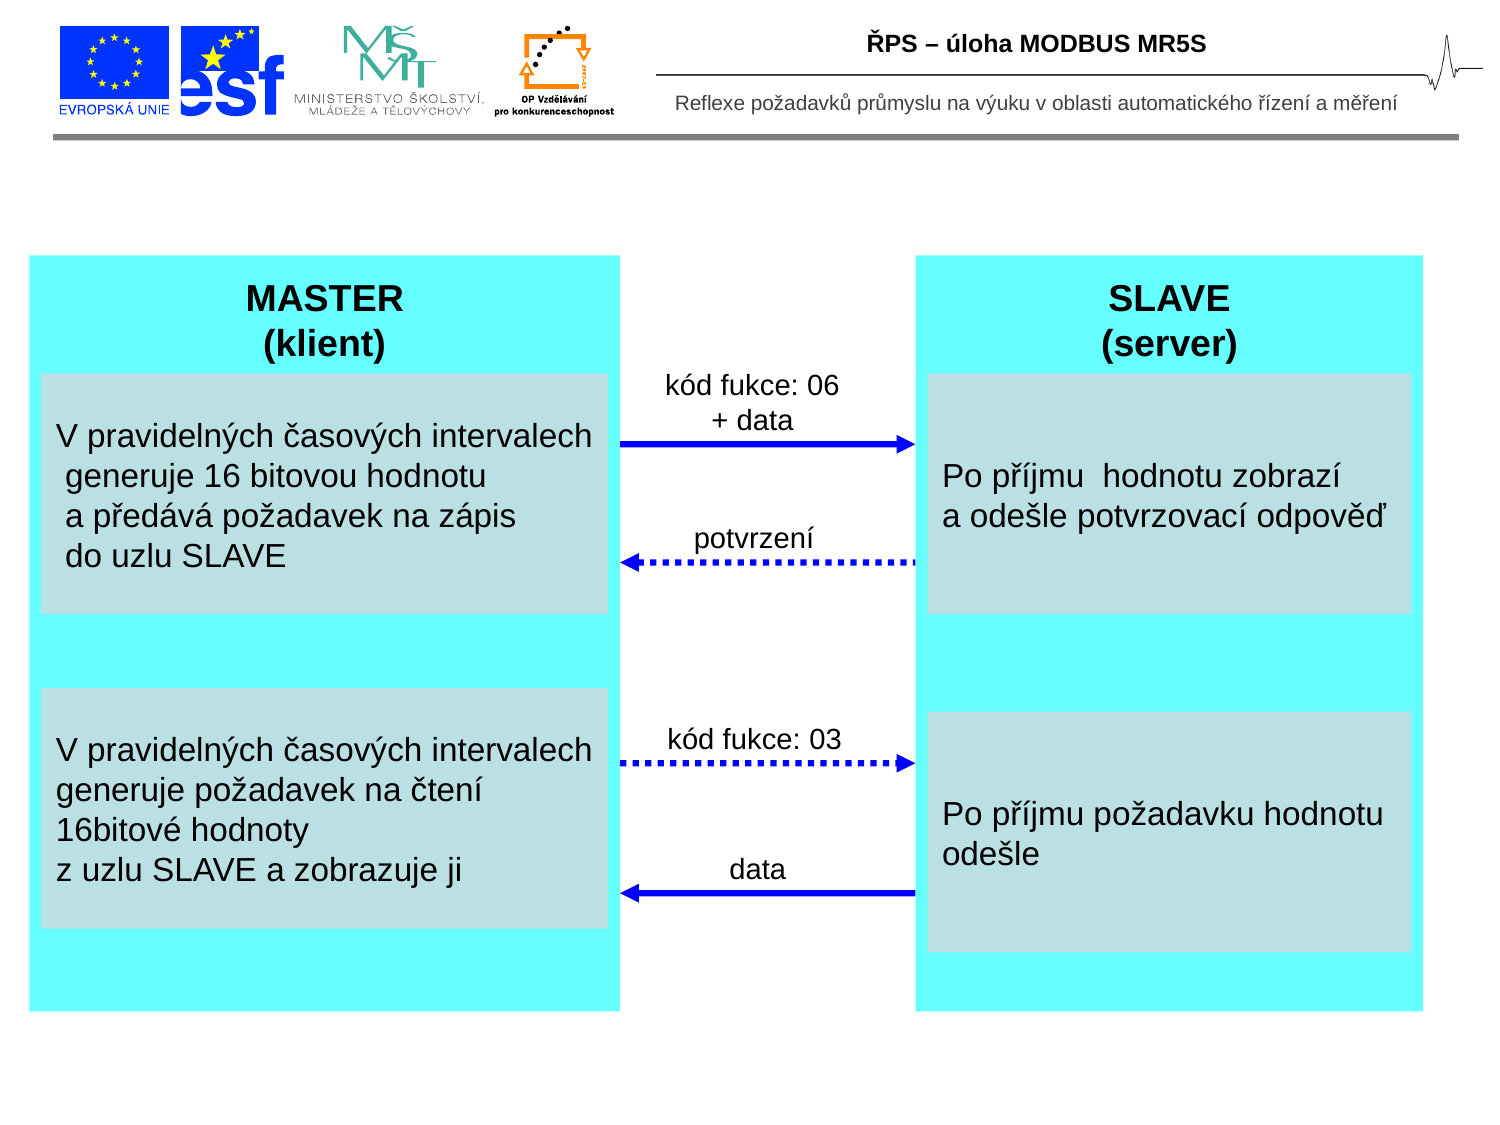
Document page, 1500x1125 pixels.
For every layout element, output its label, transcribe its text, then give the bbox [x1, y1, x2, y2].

text_box data [714, 843, 802, 893]
text_box [620, 556, 633, 569]
picture [656, 34, 1483, 91]
text_box kód fukce: 03 [652, 713, 857, 763]
text_box Po příjmu požadavku hodnotu odešle [927, 711, 1412, 953]
text_box [620, 887, 916, 900]
text_box [620, 438, 916, 451]
text_box SLAVE (server) [915, 255, 1424, 1012]
text_box V pravidelných časových intervalech generuje požadavek na čtení 16bitové hodnoty z uzlu SLAVE a zobrazuje ji [41, 687, 609, 929]
text_box potvrzení [678, 512, 830, 563]
text_box V pravidelných časových intervalech generuje 16 bitovou hodnotu a předává požadavek na zápis do uzlu SLAVE [41, 373, 609, 615]
text_box MASTER (klient) [29, 255, 620, 1012]
text_box [900, 757, 916, 770]
text_box kód fukce: 06 + data [650, 359, 855, 444]
text_box ŘPS – úloha MODBUS MR5S [644, 20, 1430, 68]
text_box Po příjmu hodnotu zobrazí a odešle potvrzovací odpověď [927, 373, 1412, 615]
